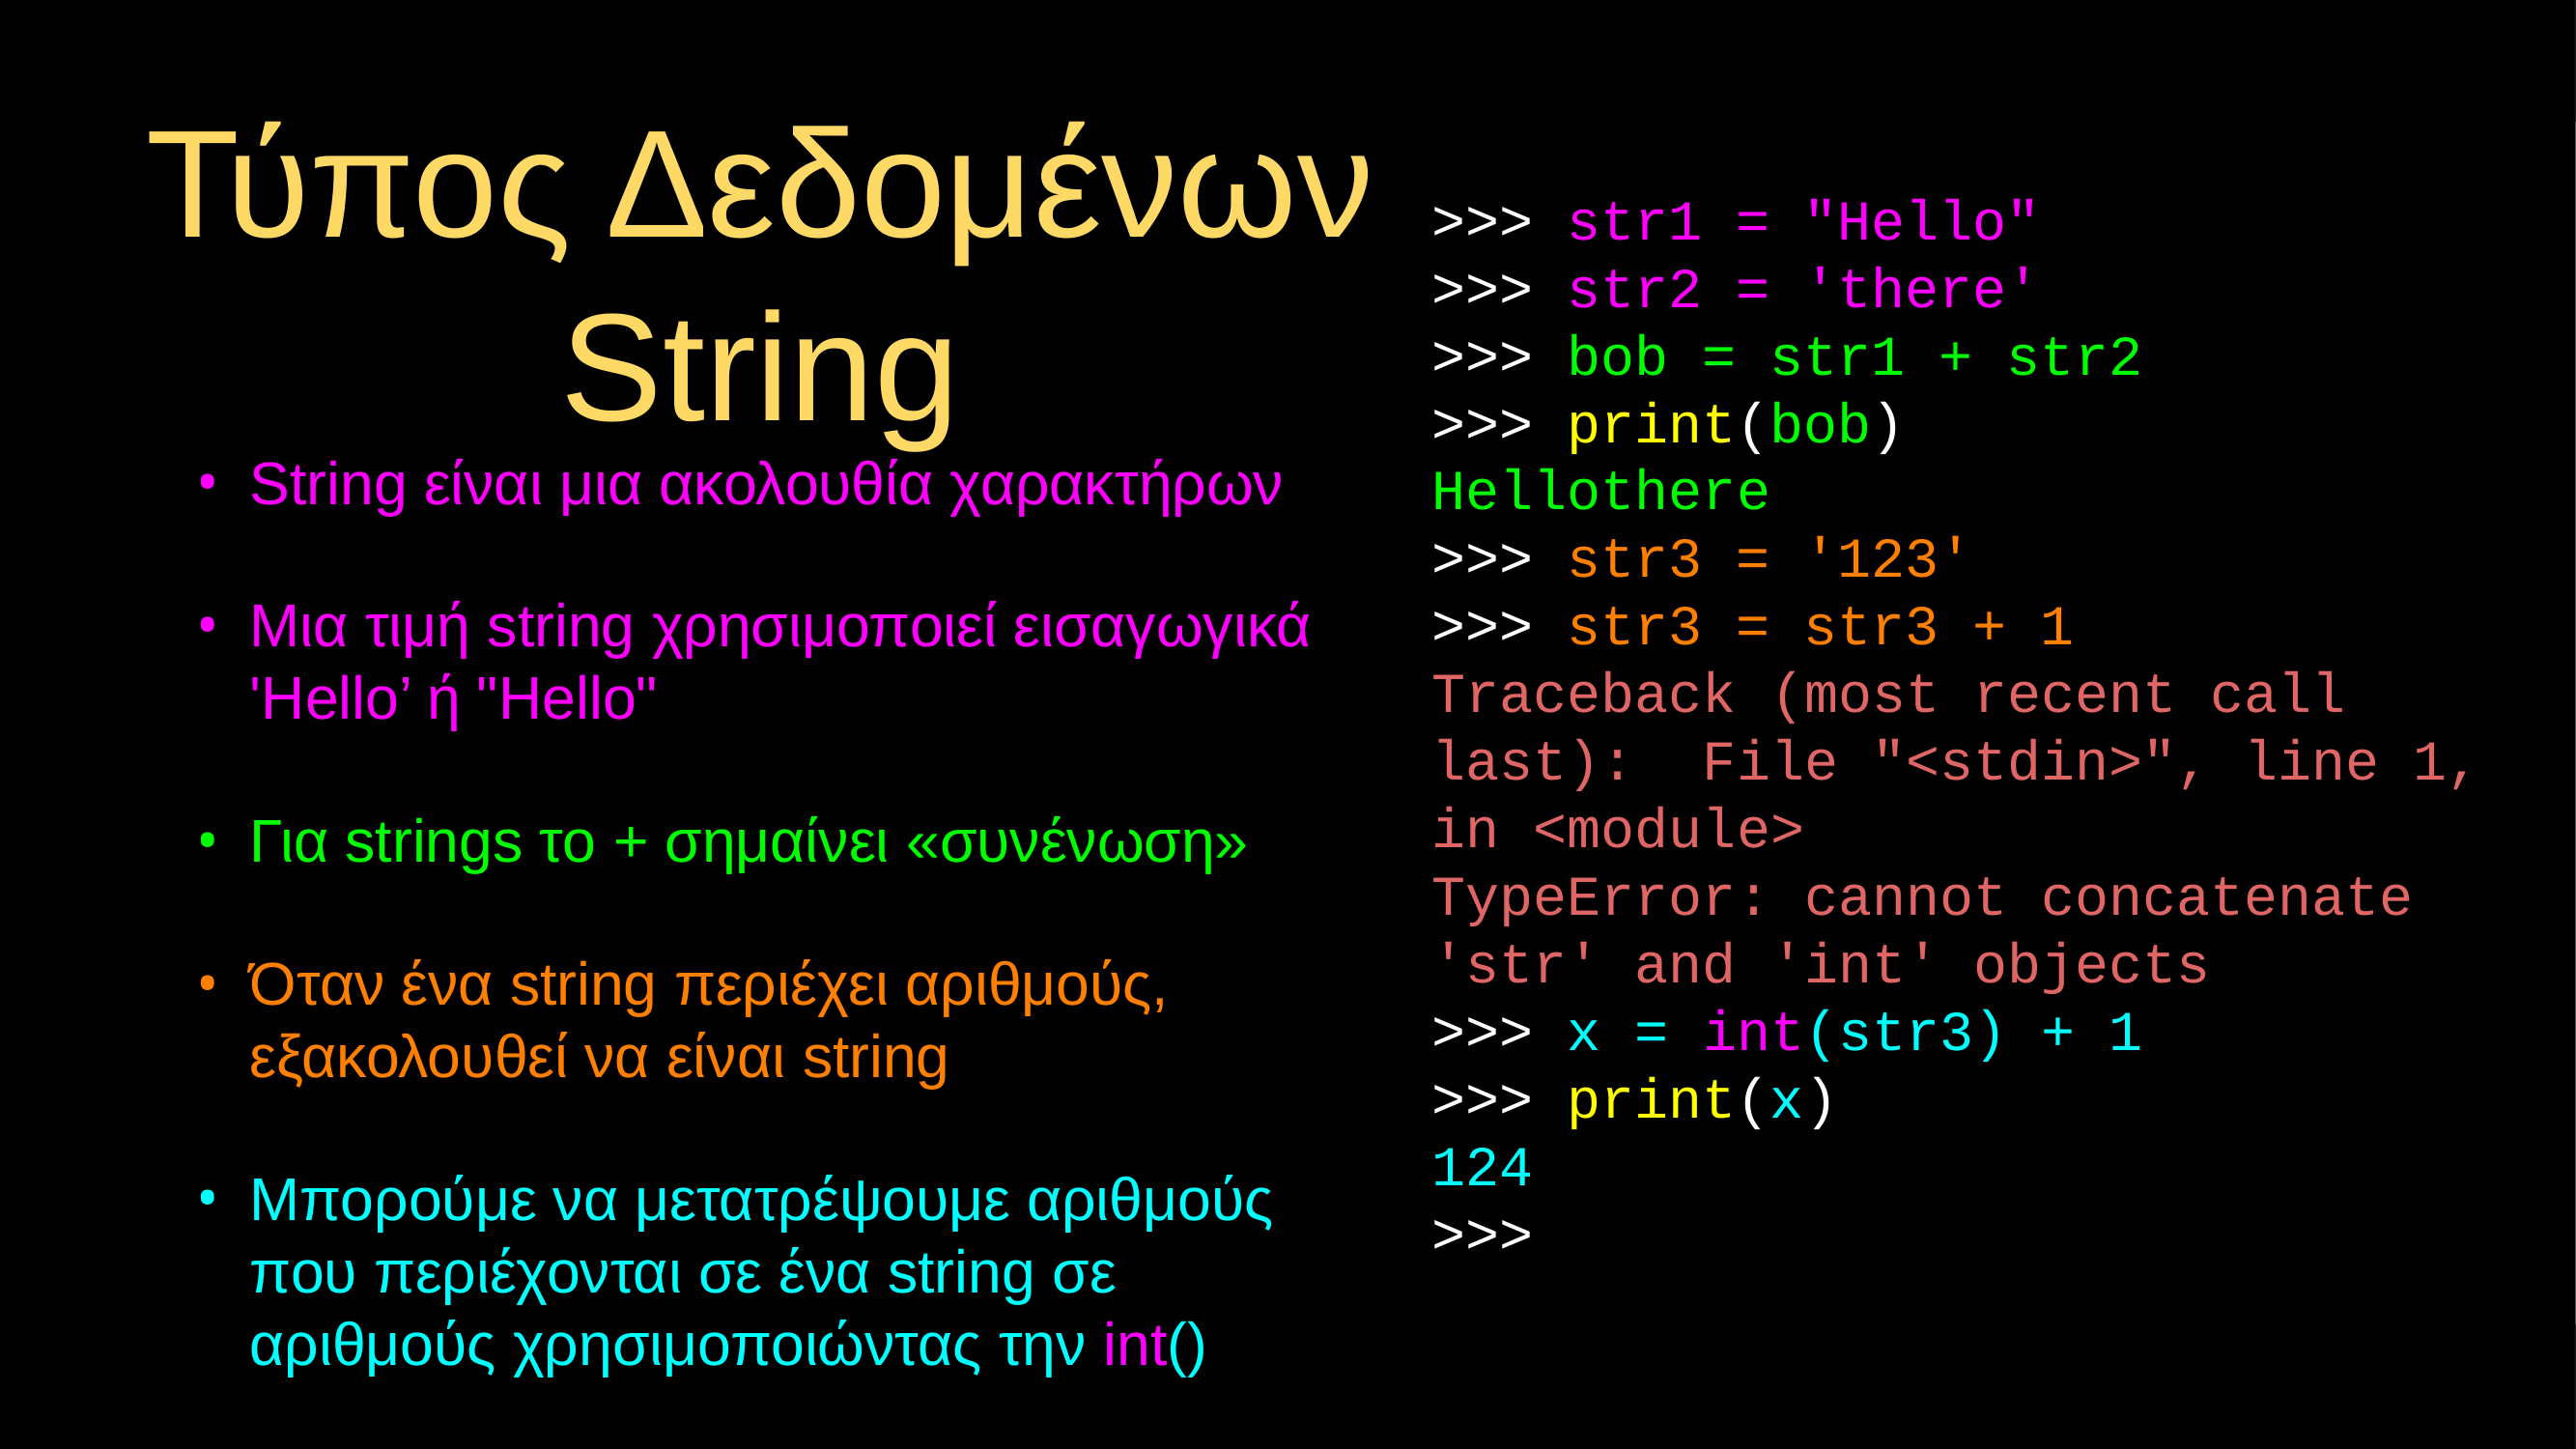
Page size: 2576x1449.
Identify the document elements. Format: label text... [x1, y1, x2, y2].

text_box >>> str1 = "Hello" >>> str2 = 'there' >>> bob = str1 + str2 >>> print(bob) Hellothere >>> str3 = '123' >>> str3 = str3 + 1 Traceback (most recent call last): File "<stdin>", line 1, in <module> TypeError: cannot concatenate 'str' and 'int' objects >>> x = int(str3) + 1 >>> print(x) 124 >>> [1431, 131, 2535, 1317]
title Τύπος Δεδομένων String [125, 131, 1397, 403]
list String είναι μια ακολουθία χαρακτήρων Μια τιμή string χρησιμοποιεί εισαγωγικά 'Hello’ ή "Hello" Για strings το + σημαίνει «συνένωση» Όταν ένα string περιέχει αριθμούς, εξακολουθεί να είναι string Μπορούμε να μετατρέψουμε αριθμούς που περιέχονται σε ένα string σε αριθμούς χρησιμοποιώντας την int() [125, 440, 1339, 1382]
